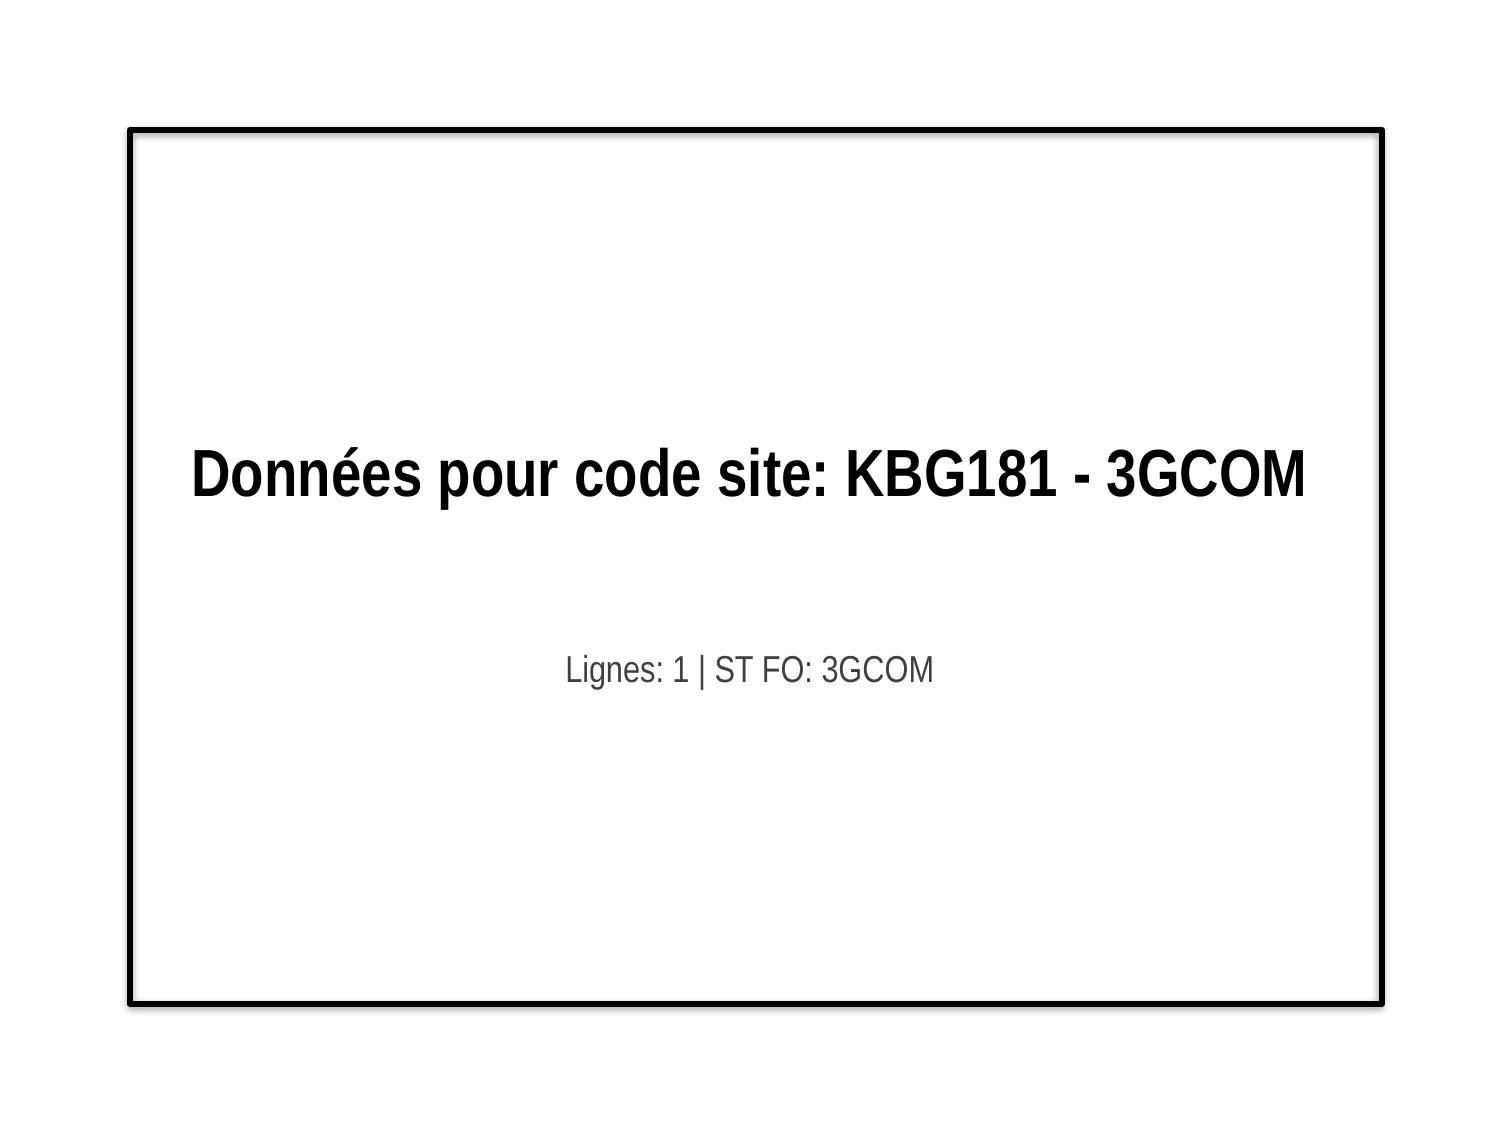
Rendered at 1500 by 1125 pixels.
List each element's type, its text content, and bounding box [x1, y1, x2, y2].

subtitle Lignes: 1 | ST FO: 3GCOM [225, 637, 1275, 925]
title Données pour code site: KBG181 - 3GCOM [112, 349, 1388, 591]
text_box [129, 591, 1383, 1005]
text_box [129, 129, 1383, 349]
